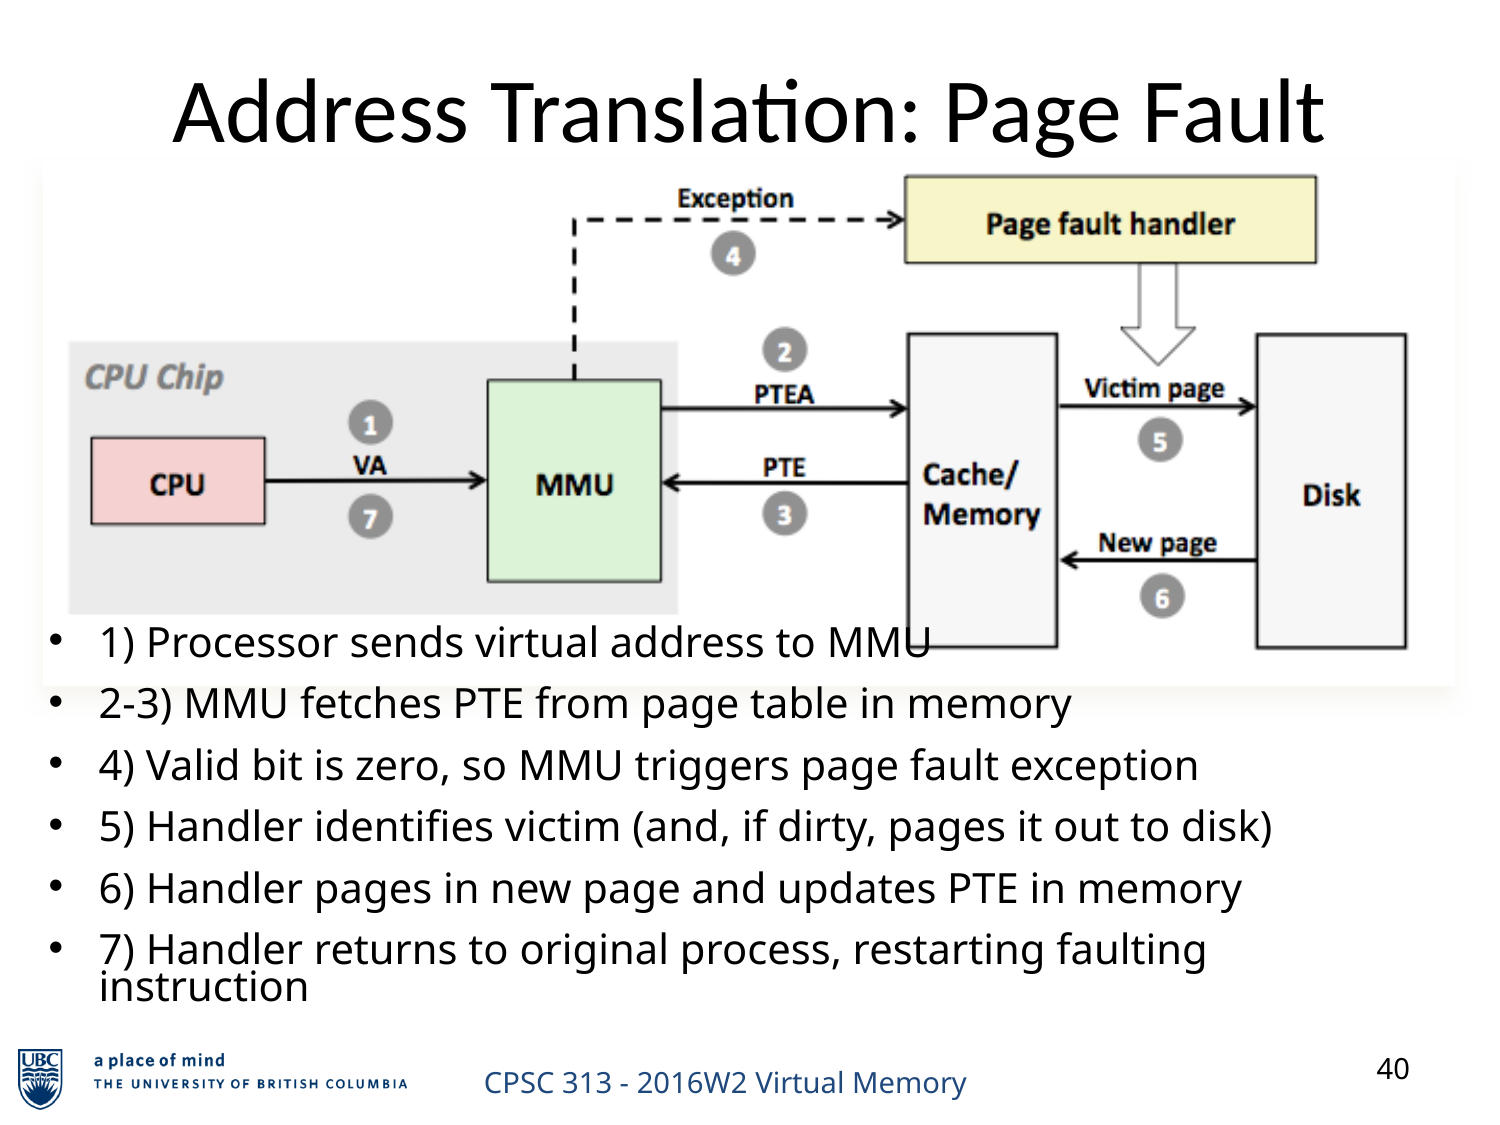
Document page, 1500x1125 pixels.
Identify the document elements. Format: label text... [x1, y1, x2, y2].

title Address Translation: Page Fault [75, 11, 1425, 159]
list 1) Processor sends virtual address to MMU 2-3) MMU fetches PTE from page table in memory 4) Valid bit is zero, so MMU triggers page fault exception 5) Handler identifies victim (and, if dirty, pages it out to disk) 6) Handler pages in new page and updates PTE in memory 7) Handler returns to original process, restarting faulting instruction [42, 693, 1355, 1079]
picture [18, 1049, 407, 1110]
picture [43, 160, 1455, 687]
slide_number 40 [1074, 1042, 1425, 1103]
